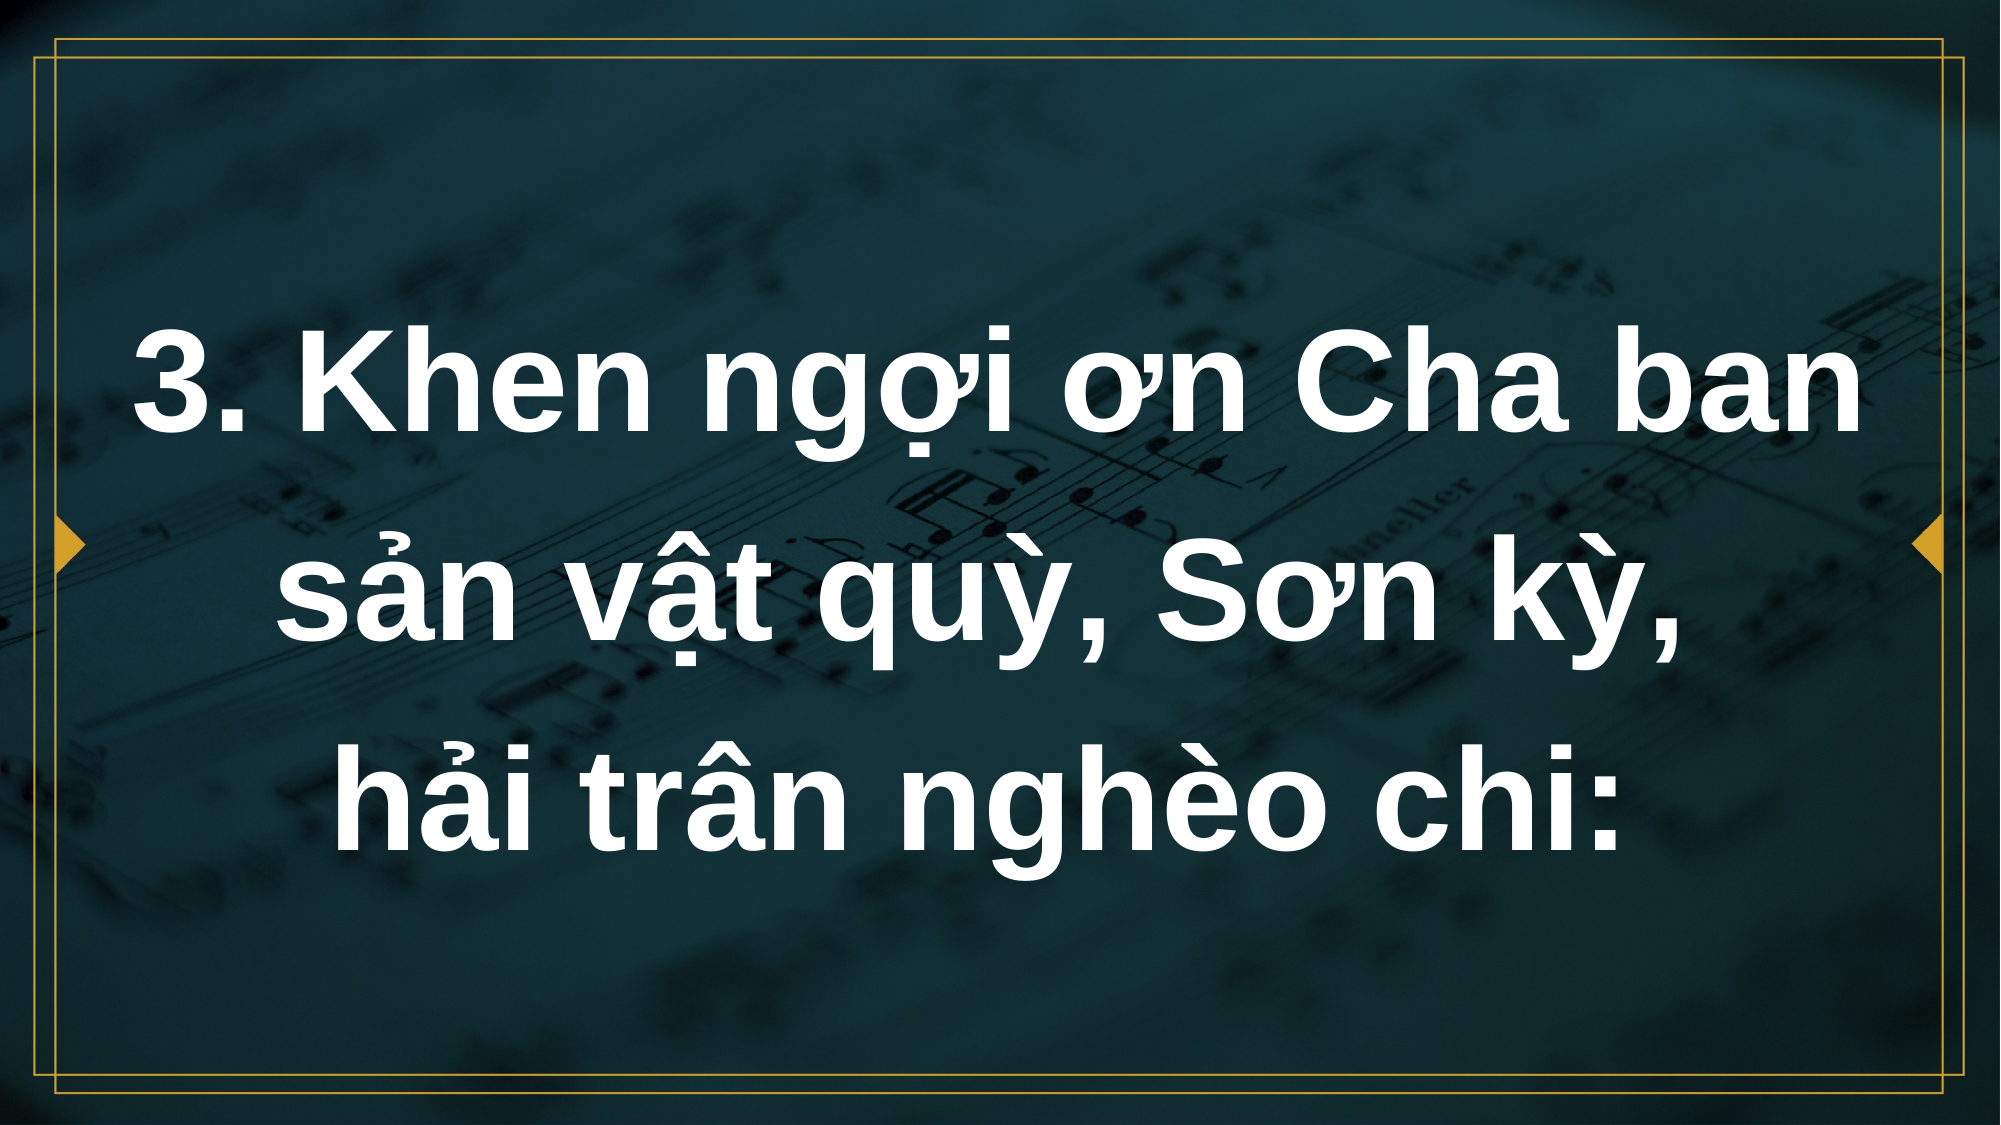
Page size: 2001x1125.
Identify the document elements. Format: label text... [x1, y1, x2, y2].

picture [0, 0, 2000, 1125]
title 3. Khen ngợi ơn Cha ban sản vật quỳ, Sơn kỳ, hải trân nghèo chi: [55, 53, 1945, 1077]
